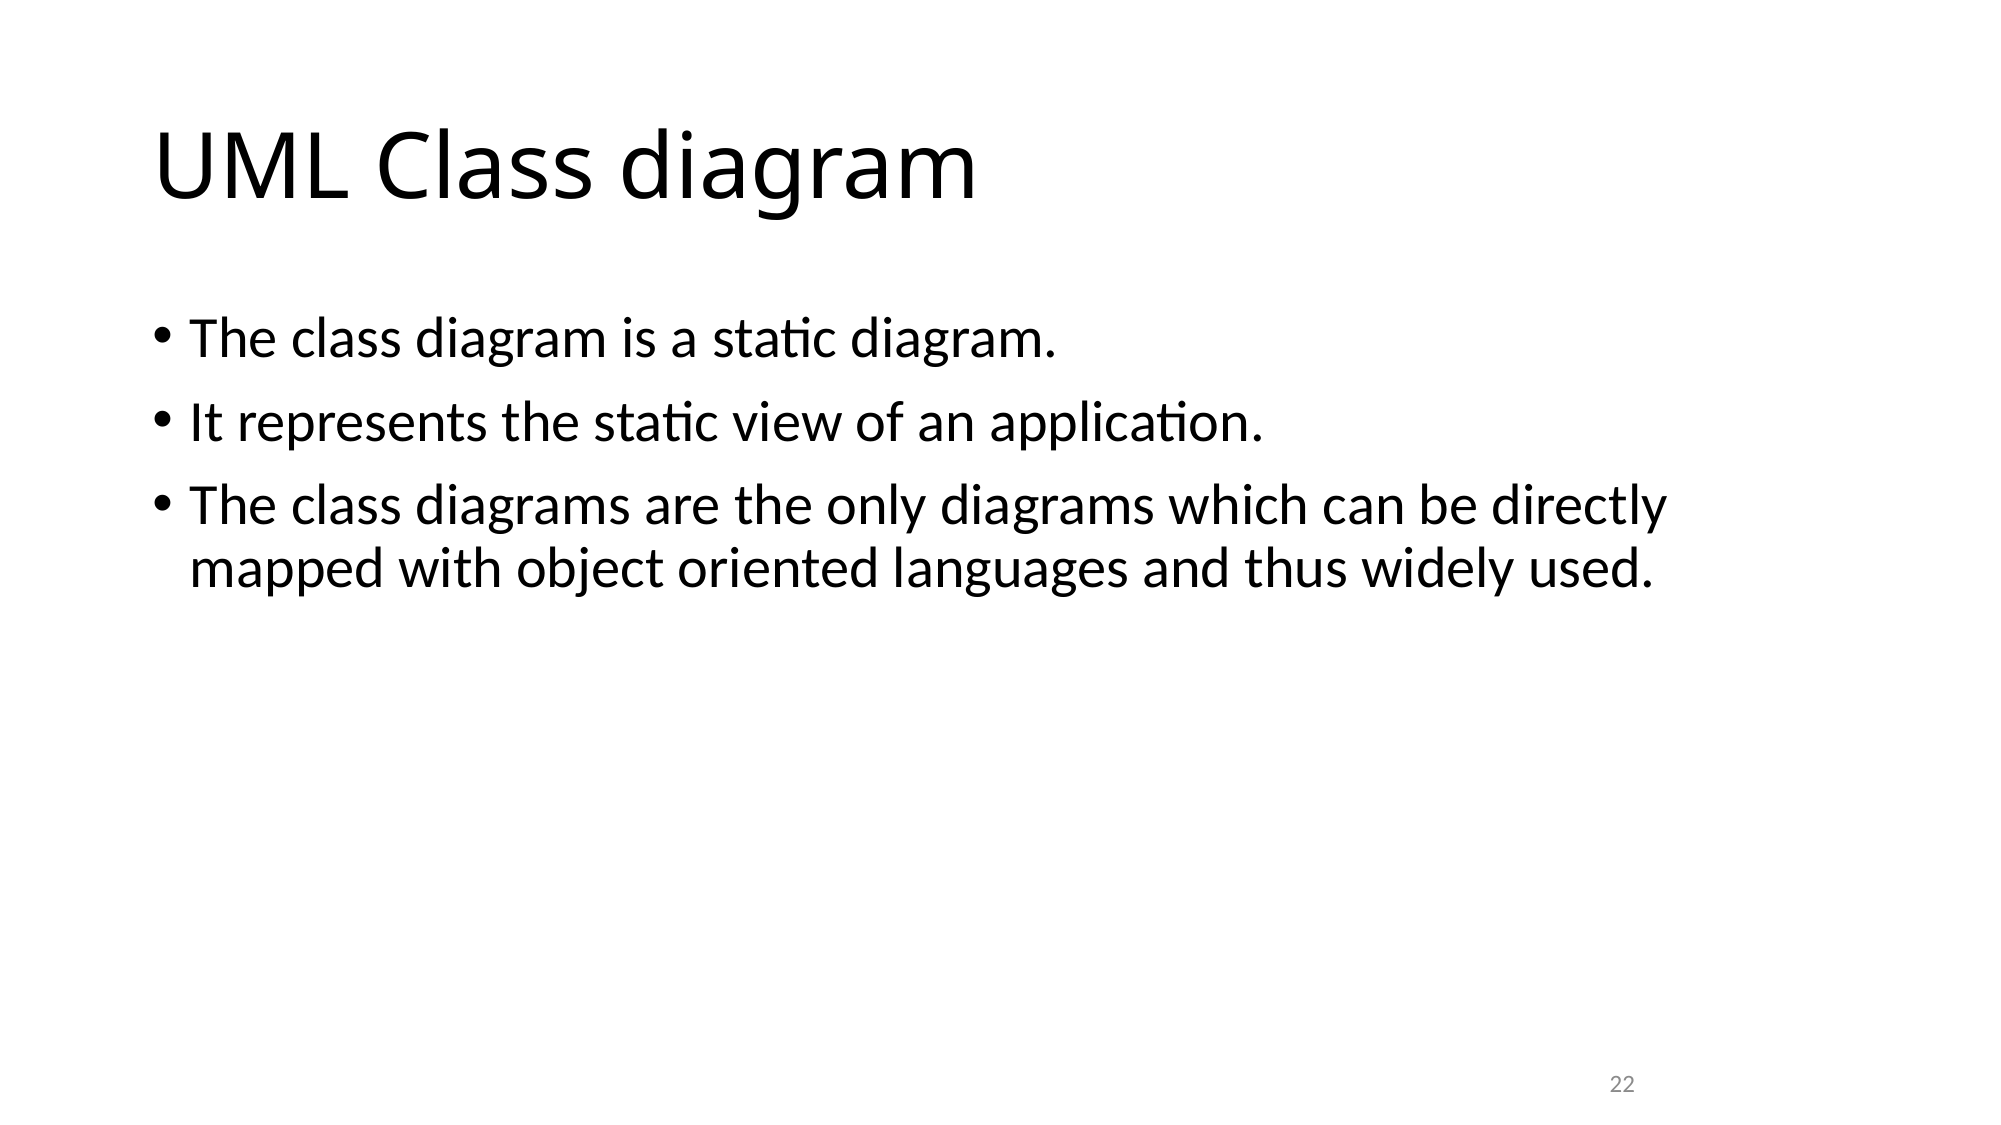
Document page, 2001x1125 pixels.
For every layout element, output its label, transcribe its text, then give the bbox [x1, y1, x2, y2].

slide_number 22 [1299, 1052, 1650, 1113]
title UML Class diagram [137, 59, 1863, 278]
list The class diagram is a static diagram. It represents the static view of an application. The class diagrams are the only diagrams which can be directly mapped with object oriented languages and thus widely used. [137, 299, 1863, 1014]
